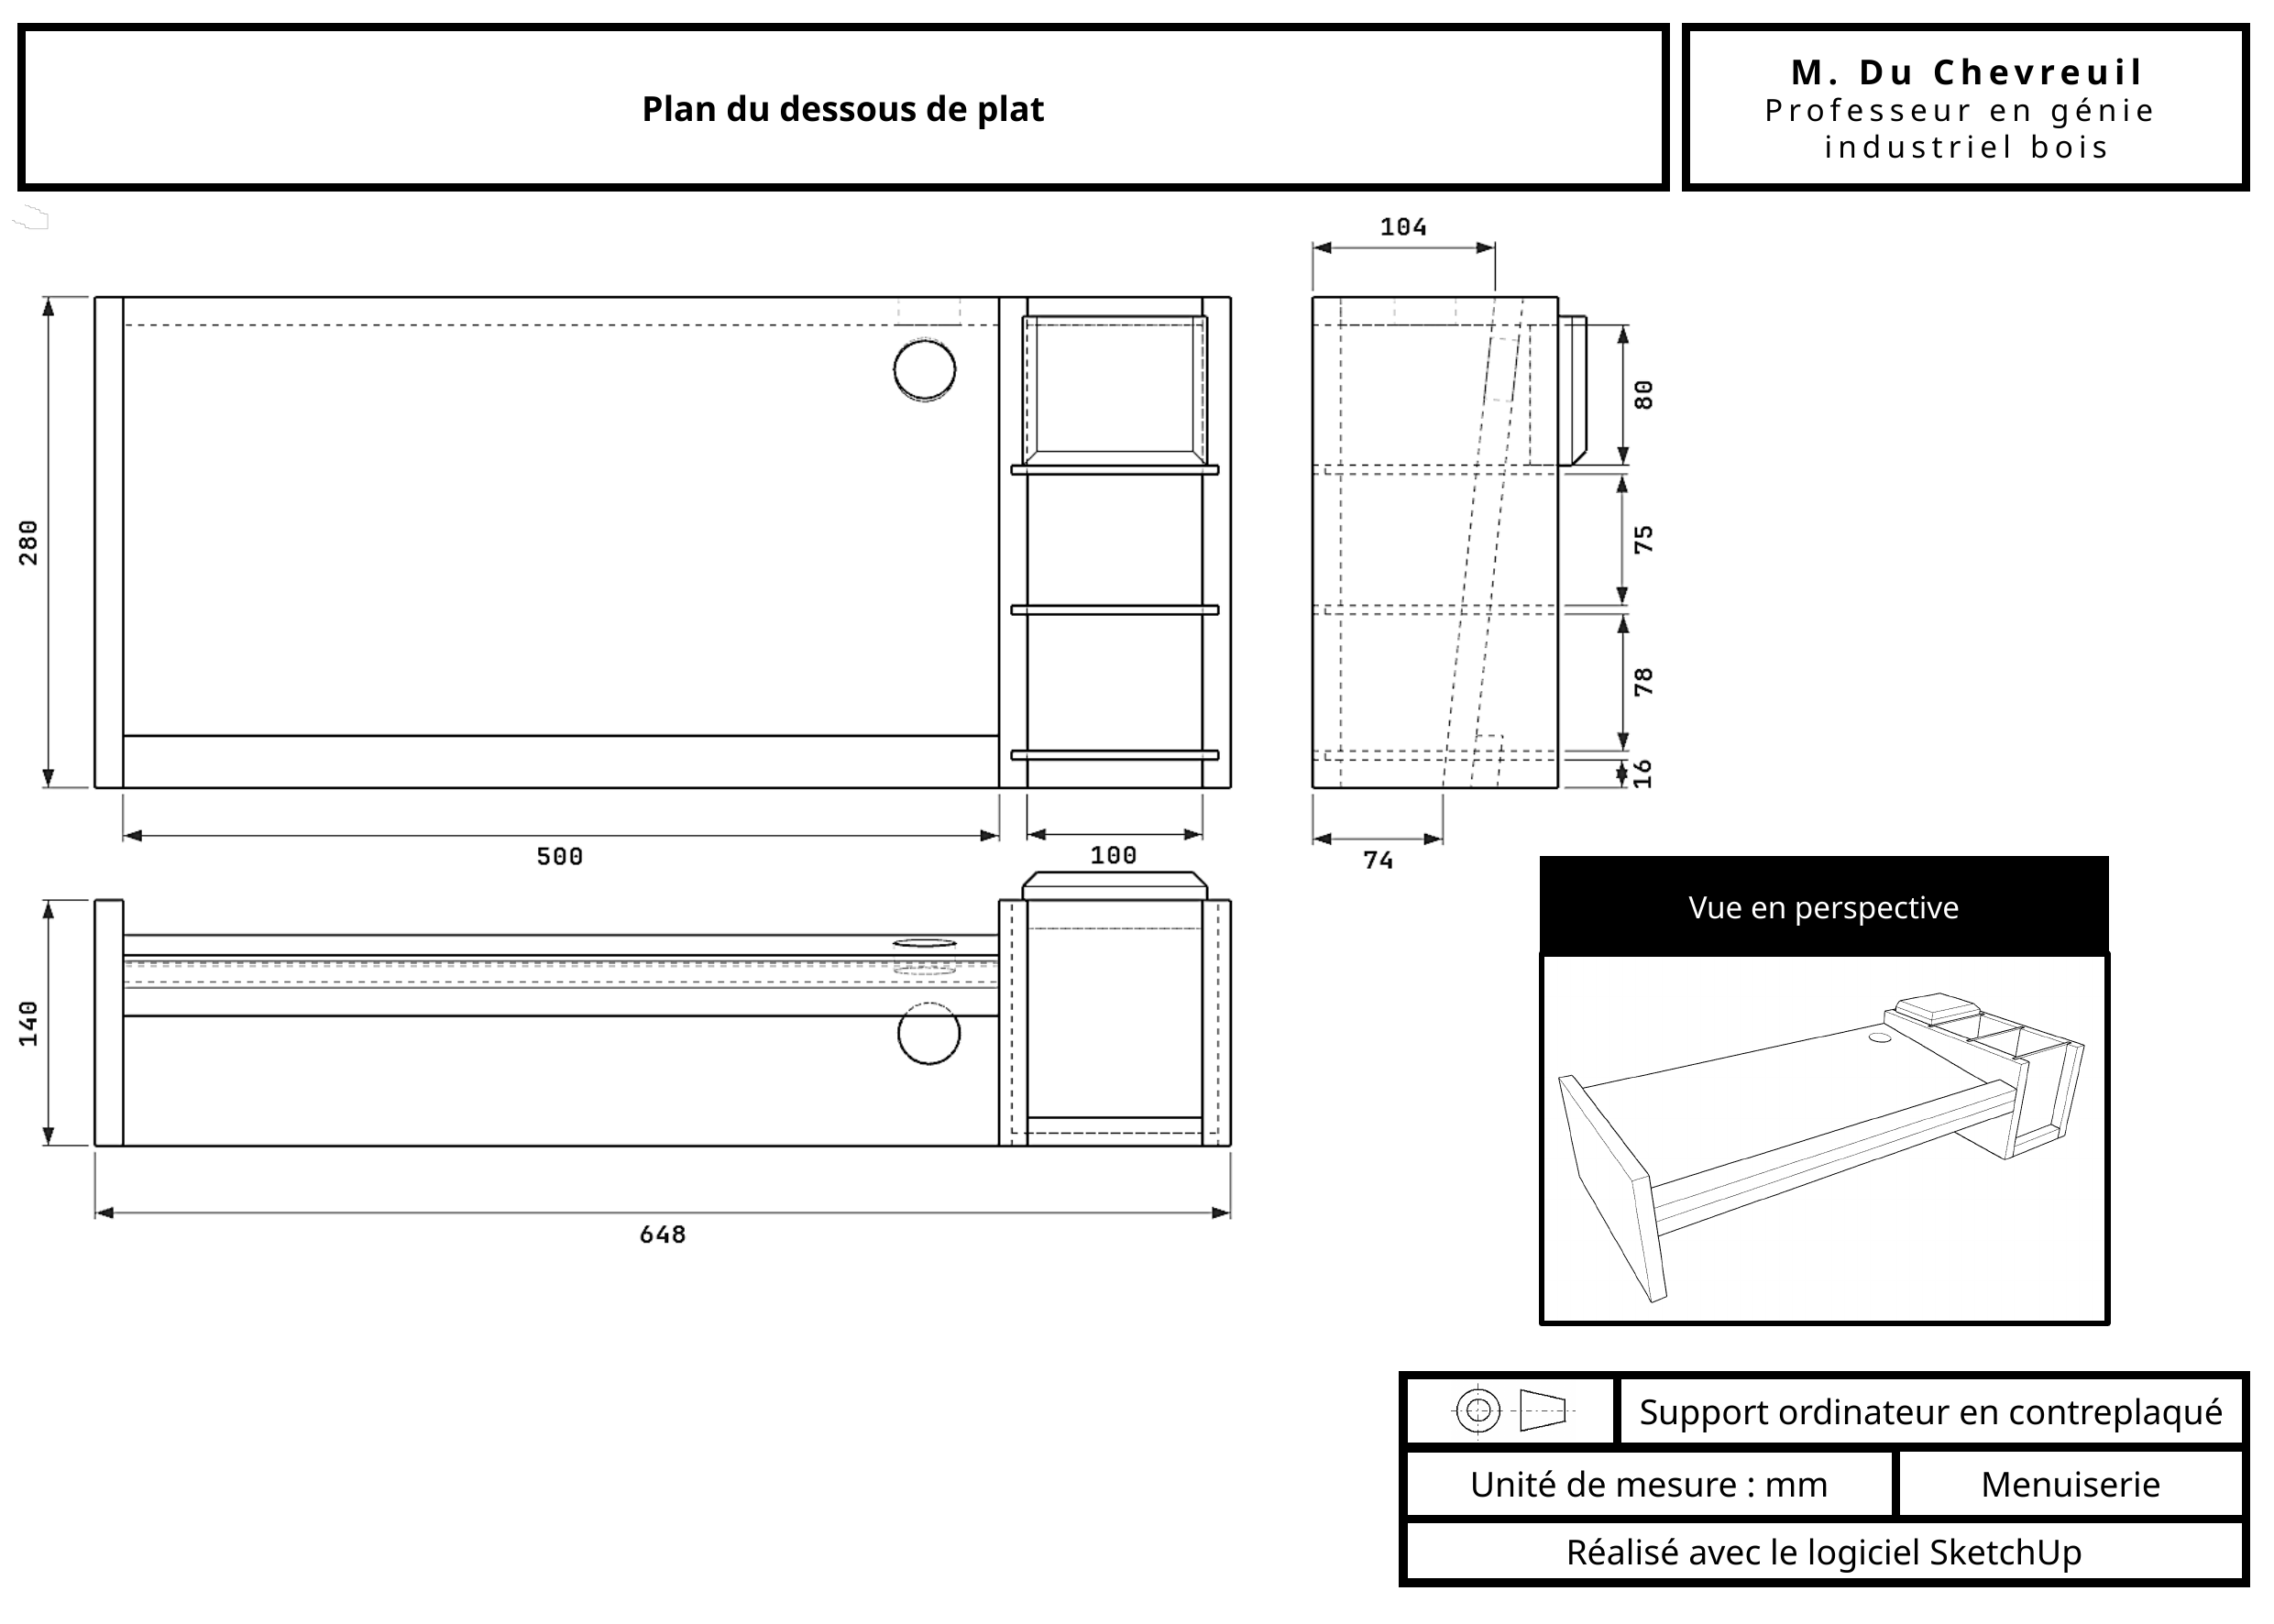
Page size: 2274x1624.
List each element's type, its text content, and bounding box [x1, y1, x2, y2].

text_box Réalisé avec le logiciel SketchUp [1402, 1520, 2247, 1584]
text_box Menuiserie [1895, 1446, 2247, 1520]
text_box [1402, 1375, 1617, 1447]
text_box Support ordinateur en contreplaqué [1617, 1375, 2247, 1447]
text_box Plan du dessous de plat [20, 26, 1667, 188]
text_box M. Du Chevreuil Professeur en génie industriel bois [1685, 26, 2247, 188]
picture [1451, 1380, 1576, 1441]
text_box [1544, 860, 2105, 1322]
picture [12, 204, 1657, 1249]
text_box Unité de mesure : mm [1402, 1447, 1895, 1520]
